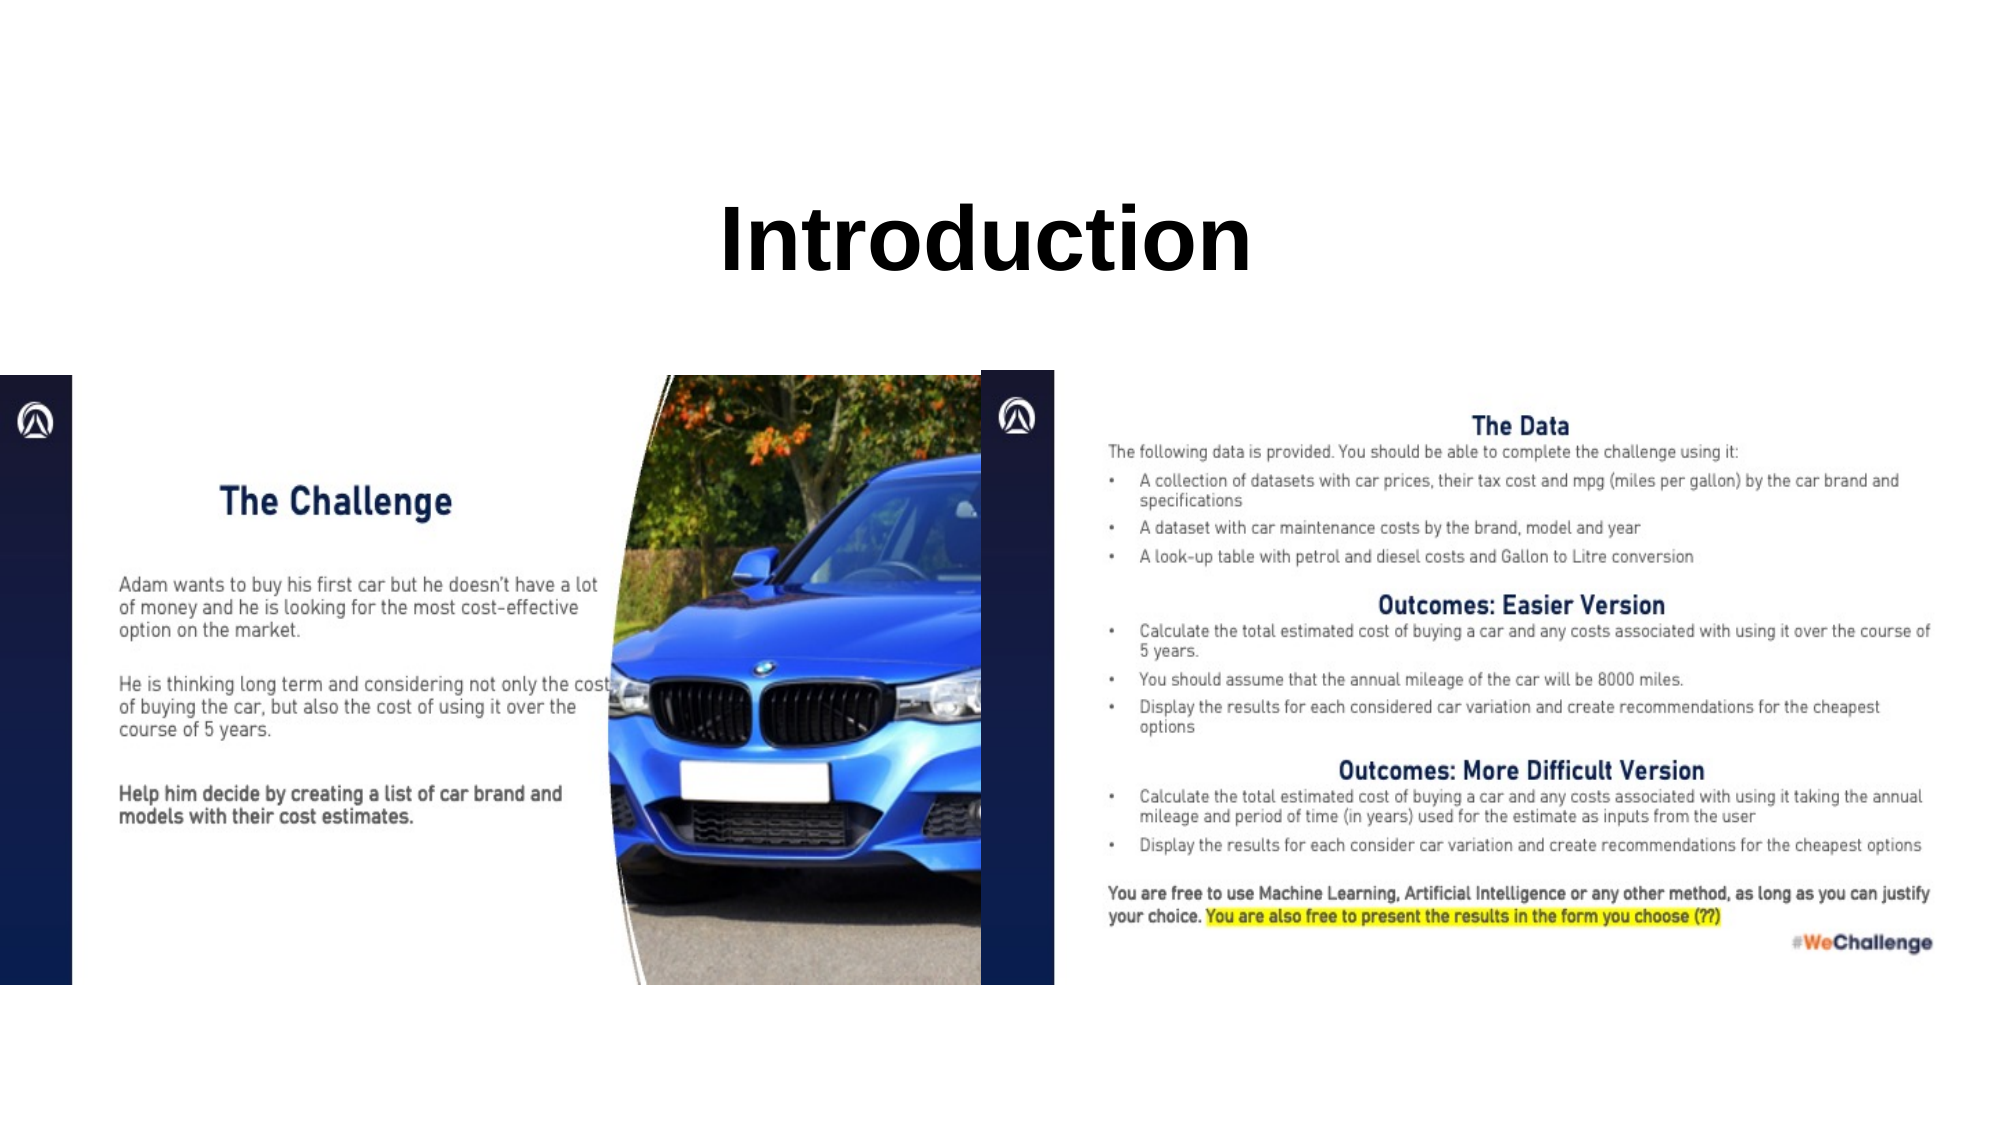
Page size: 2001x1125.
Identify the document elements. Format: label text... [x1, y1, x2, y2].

title Introduction [249, 184, 1750, 375]
picture [0, 369, 1980, 986]
